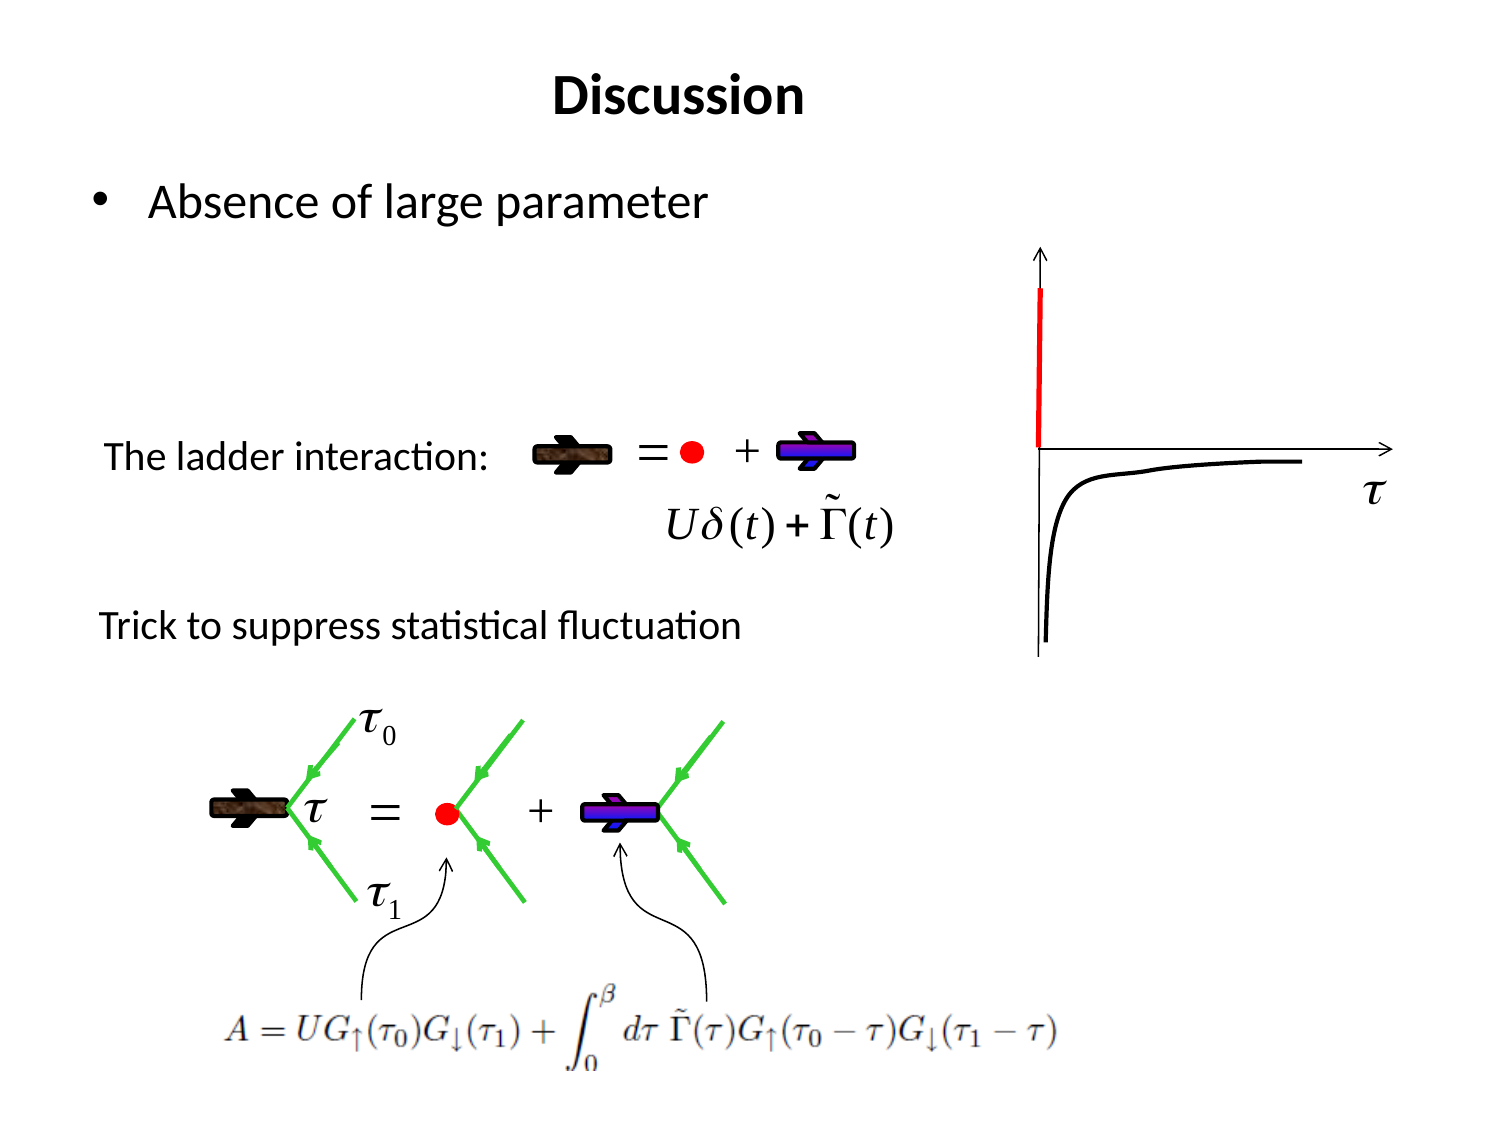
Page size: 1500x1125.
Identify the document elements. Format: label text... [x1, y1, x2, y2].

list Absence of large parameter [76, 160, 750, 261]
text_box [332, 885, 476, 972]
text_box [211, 682, 411, 932]
title Discussion [490, 45, 869, 138]
picture [203, 971, 1070, 1071]
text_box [534, 425, 903, 560]
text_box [1038, 246, 1400, 658]
text_box Trick to suppress statistical fluctuation [83, 590, 762, 664]
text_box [583, 878, 744, 966]
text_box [416, 719, 726, 905]
text_box The ladder interaction: [88, 420, 595, 520]
